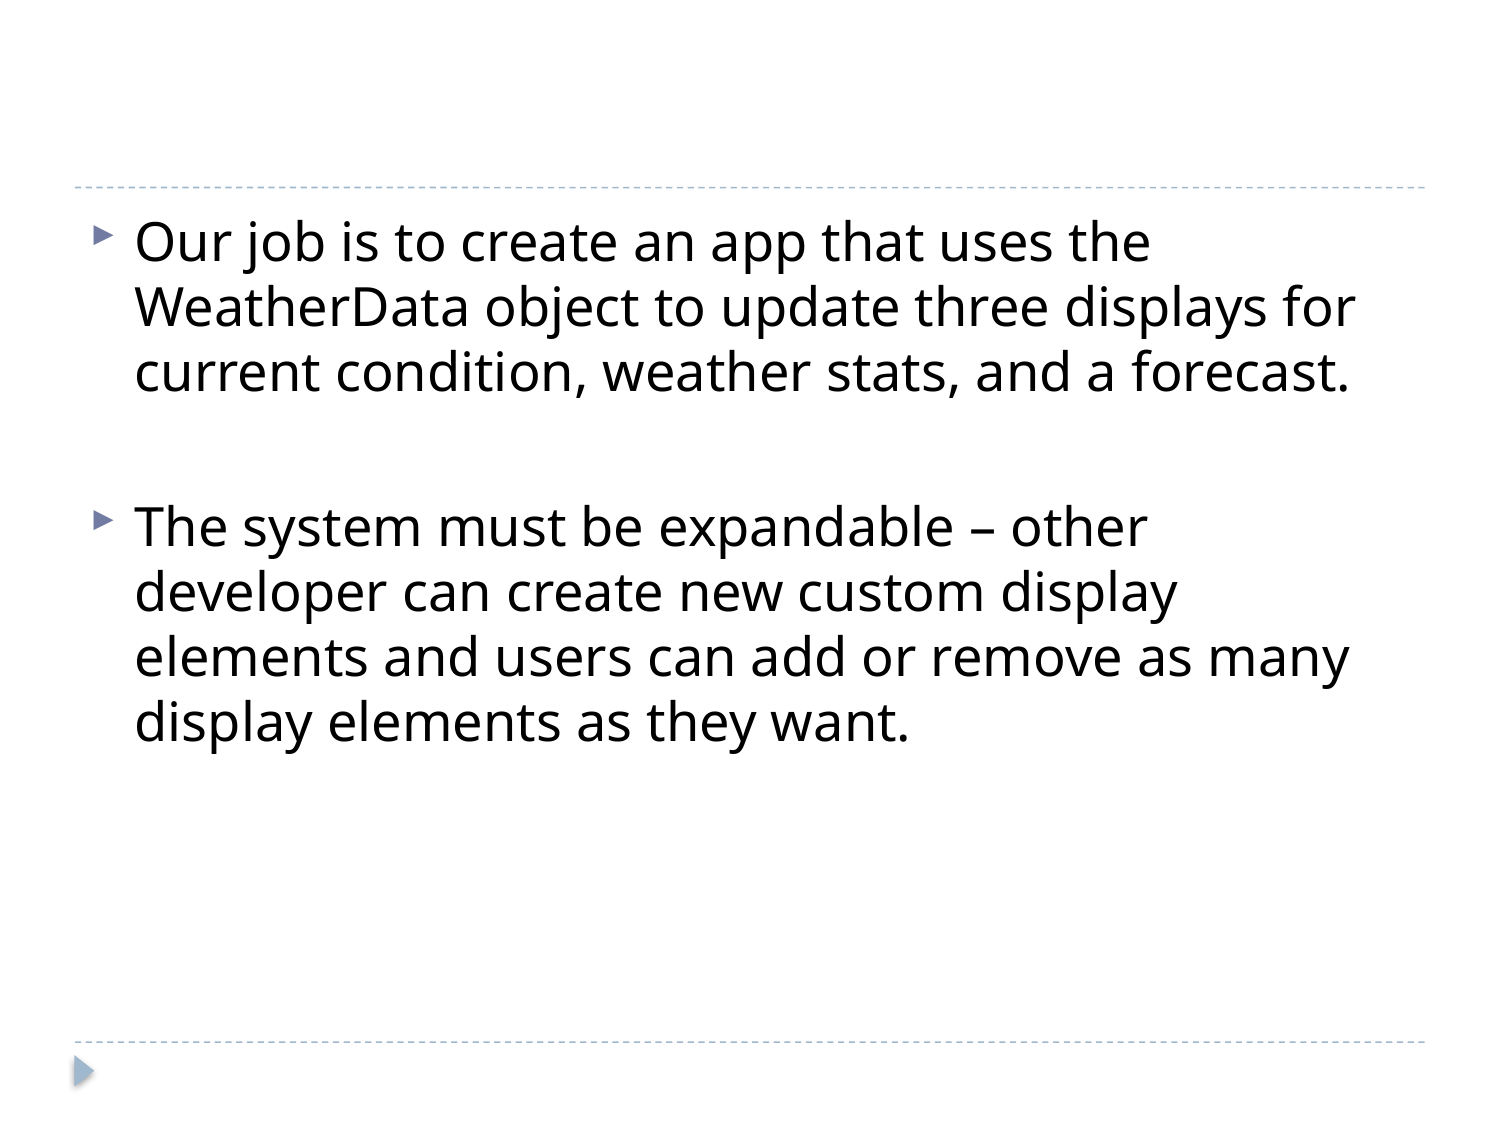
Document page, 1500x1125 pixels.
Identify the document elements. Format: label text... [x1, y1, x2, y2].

list Our job is to create an app that uses the WeatherData object to update three displays for current condition, weather stats, and a forecast. The system must be expandable – other developer can create new custom display elements and users can add or remove as many display elements as they want. [74, 199, 1426, 1011]
